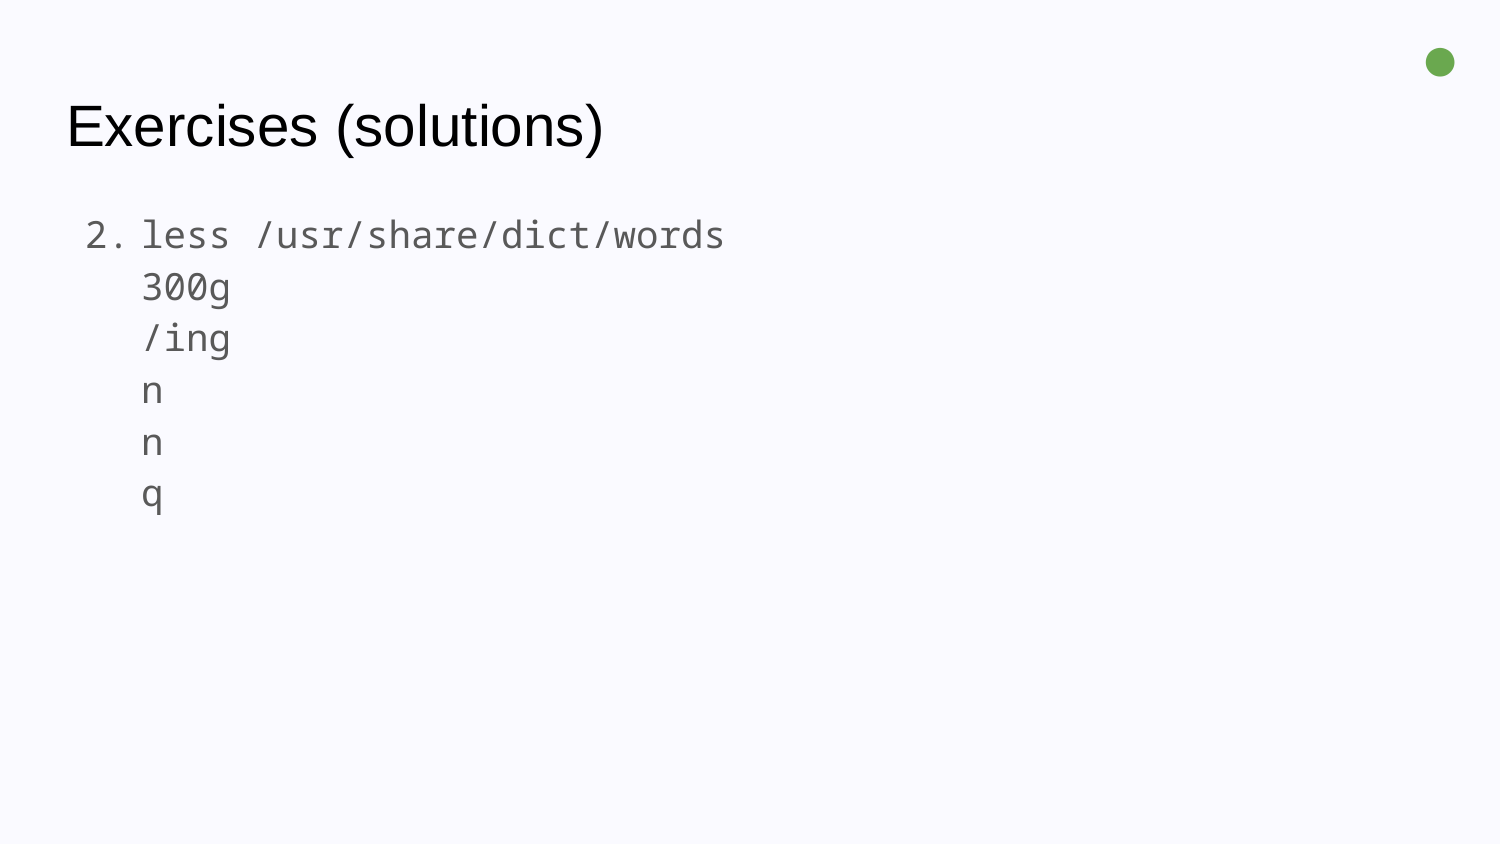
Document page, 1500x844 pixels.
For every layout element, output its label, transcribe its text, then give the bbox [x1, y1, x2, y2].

title Exercises (solutions) [51, 72, 1449, 167]
text_box ● [1382, 0, 1500, 110]
list less /usr/share/dict/words 300g /ing n n q [51, 189, 1449, 750]
